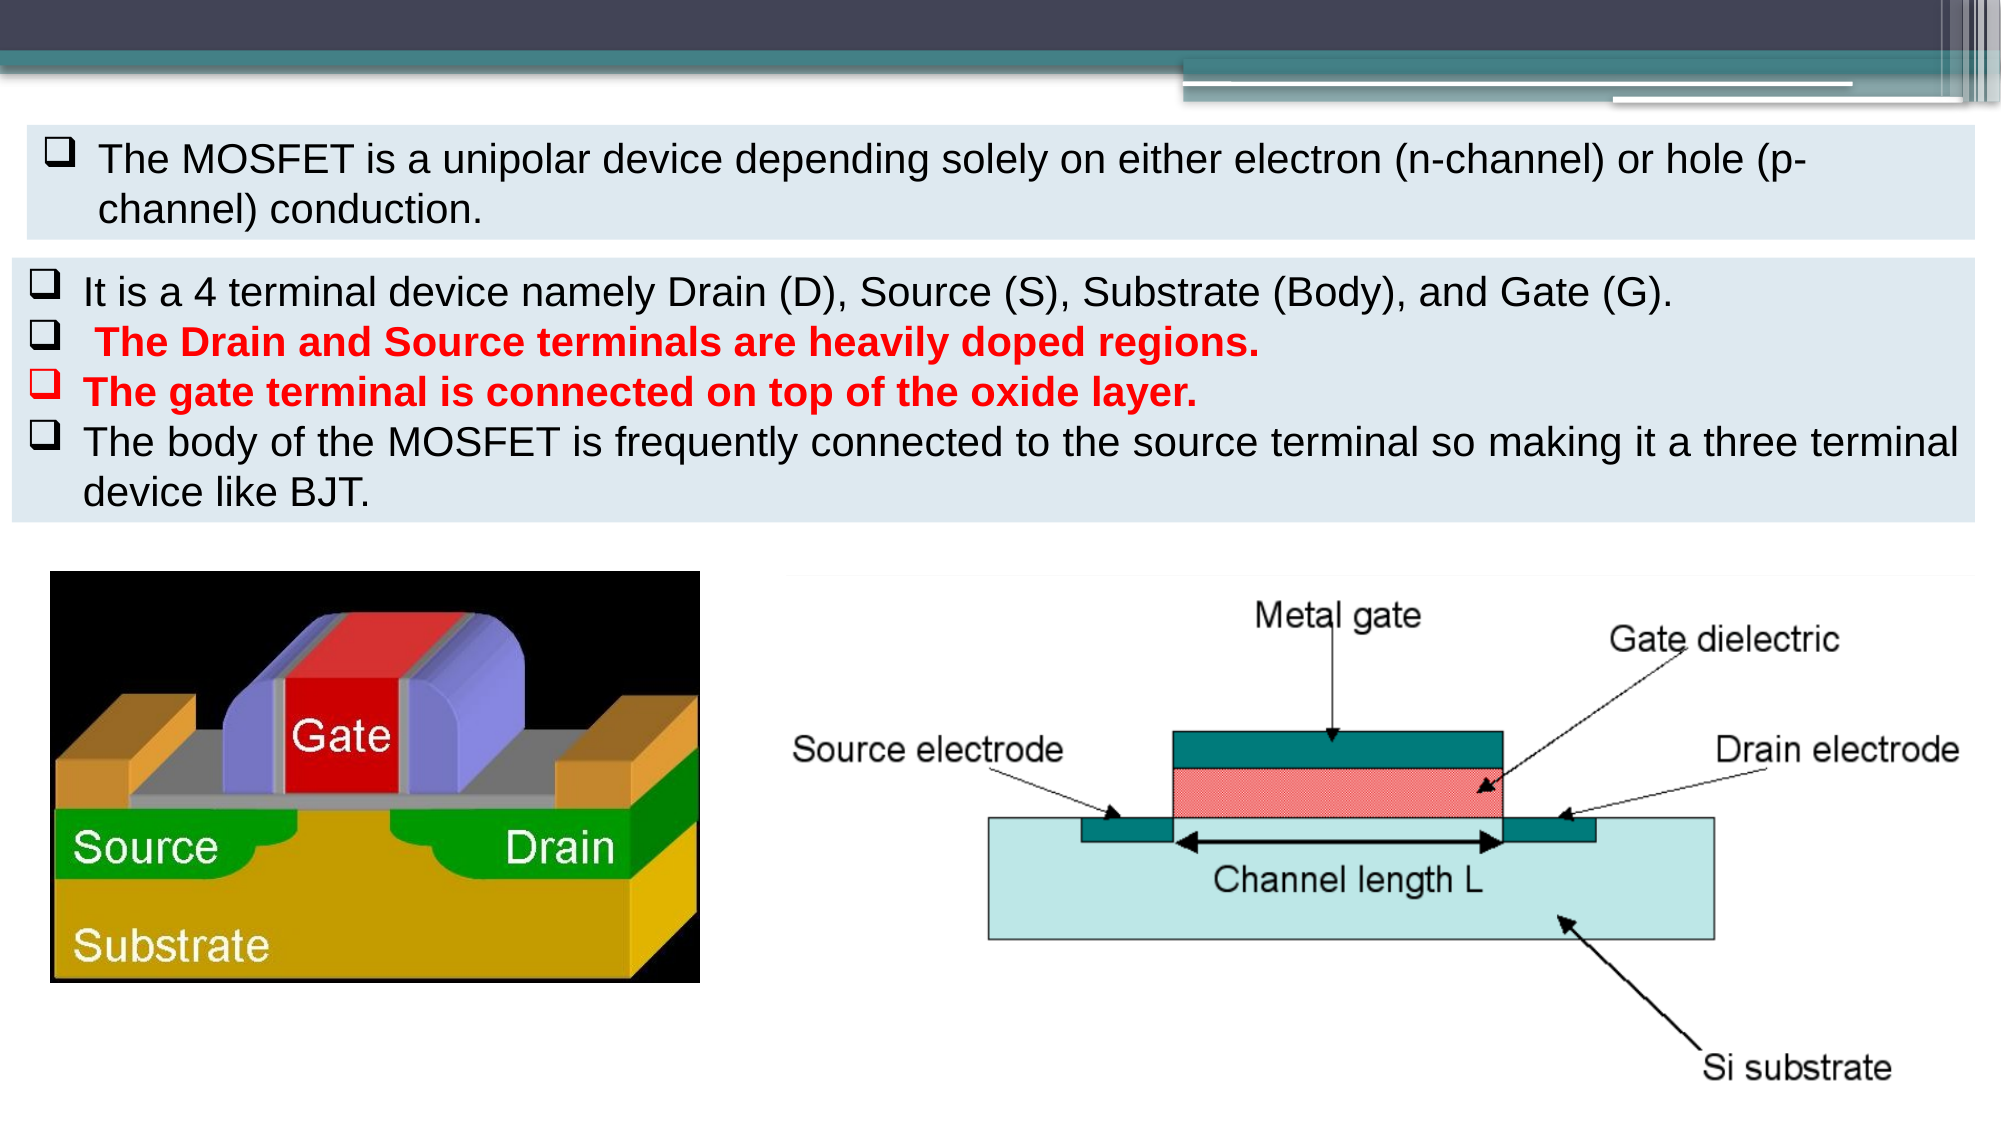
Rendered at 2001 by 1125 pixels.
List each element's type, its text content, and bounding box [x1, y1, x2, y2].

text_box It is a 4 terminal device namely Drain (D), Source (S), Substrate (Body), and Gate (G). The Drain and Source terminals are heavily doped regions. The gate terminal is connected on top of the oxide layer. The body of the MOSFET is frequently connected to the source terminal so making it a three terminal device like BJT. [11, 257, 1975, 523]
picture [49, 571, 701, 984]
text_box The MOSFET is a unipolar device depending solely on either electron (n-channel) or hole (p-channel) conduction. [26, 124, 1975, 240]
picture [786, 574, 1976, 1088]
